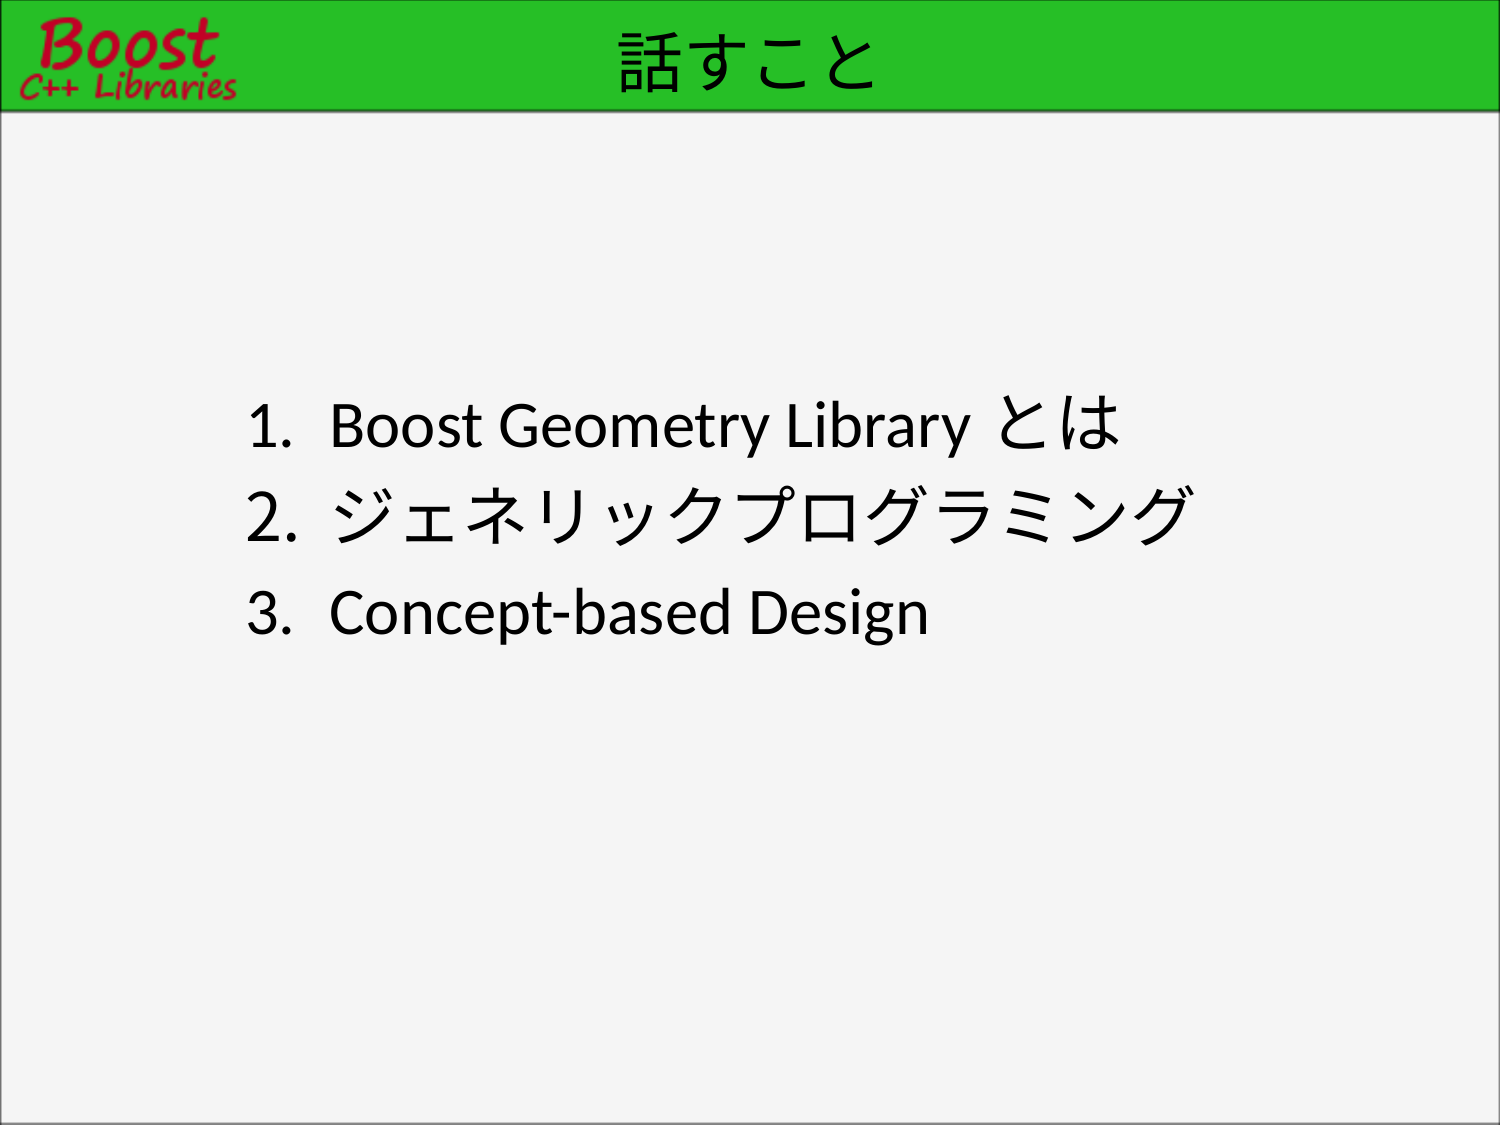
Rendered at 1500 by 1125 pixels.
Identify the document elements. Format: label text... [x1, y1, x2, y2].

title 話すこと [75, 7, 1425, 114]
picture [0, 0, 1500, 1125]
list Boost Geometry Libraryとは ジェネリックプログラミング Concept-based Design [230, 373, 1425, 1005]
